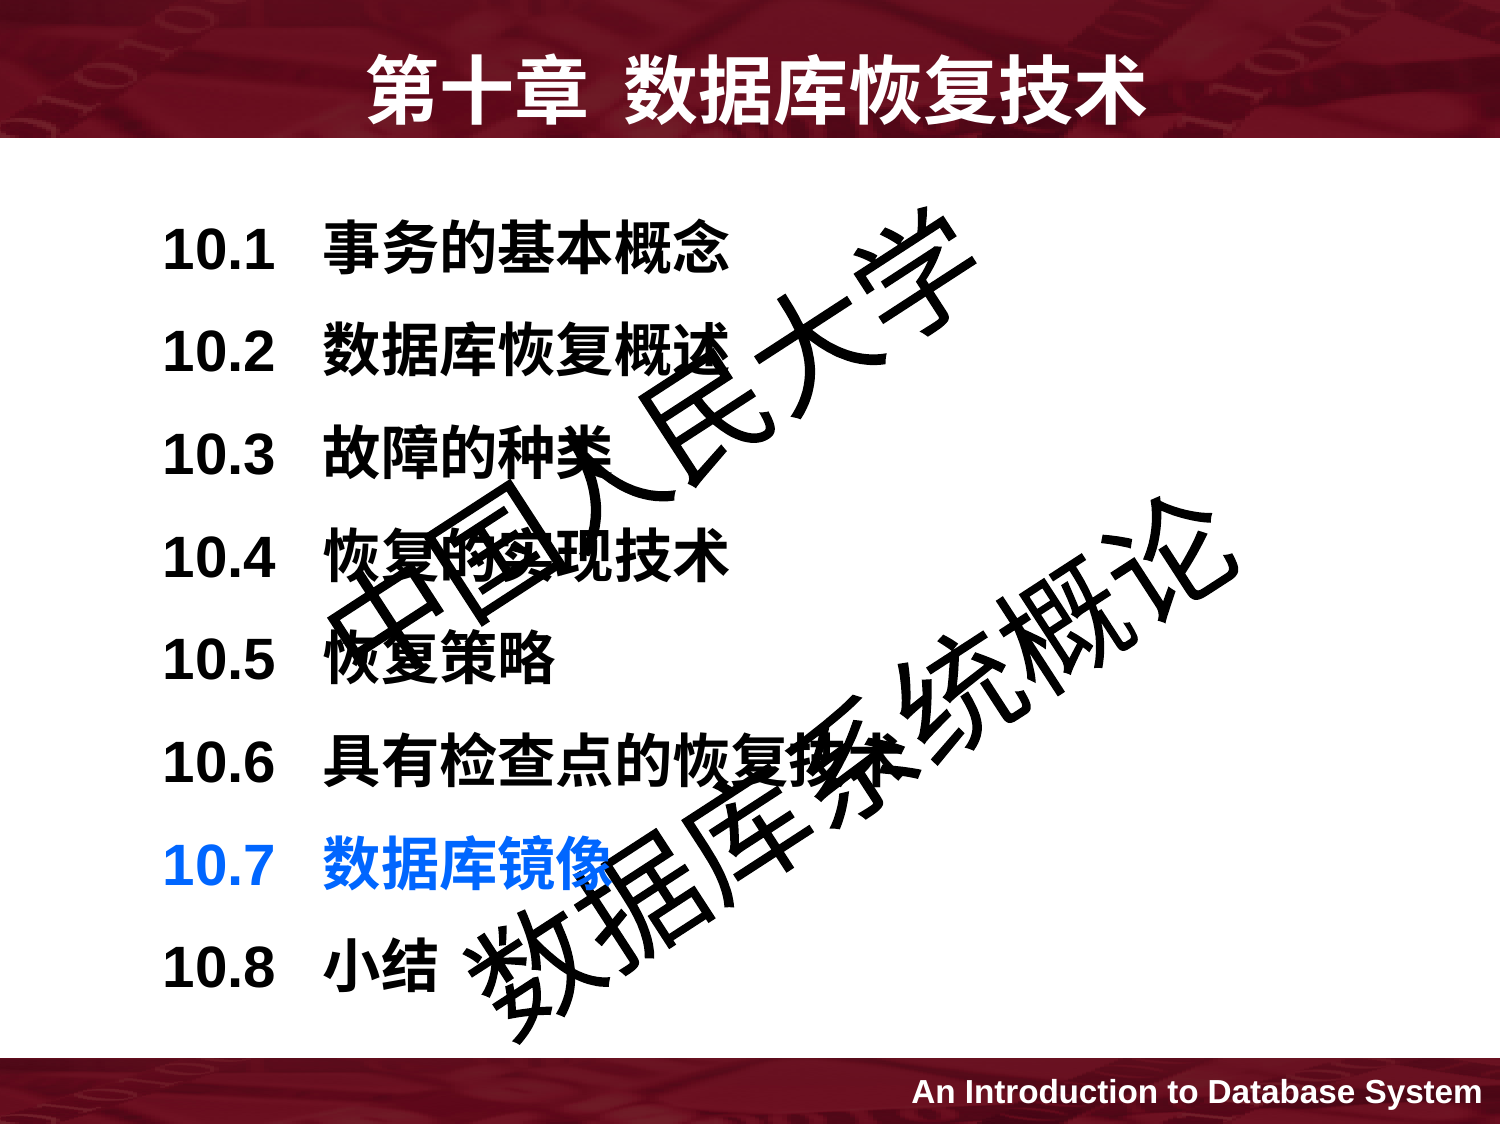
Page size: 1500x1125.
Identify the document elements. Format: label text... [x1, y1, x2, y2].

text_box [856, 1046, 1447, 1100]
list 10.1 事务的基本概念 10.2 数据库恢复概述 10.3 故障的种类 10.4 恢复的实现技术 10.5 恢复策略 10.6 具有检查点的恢复技术 10.7 数据库镜像 10.8 小结 [147, 182, 1426, 1074]
picture [0, 0, 1500, 138]
picture [0, 1058, 1500, 1124]
title 第十章 数据库恢复技术 [149, 41, 1363, 135]
